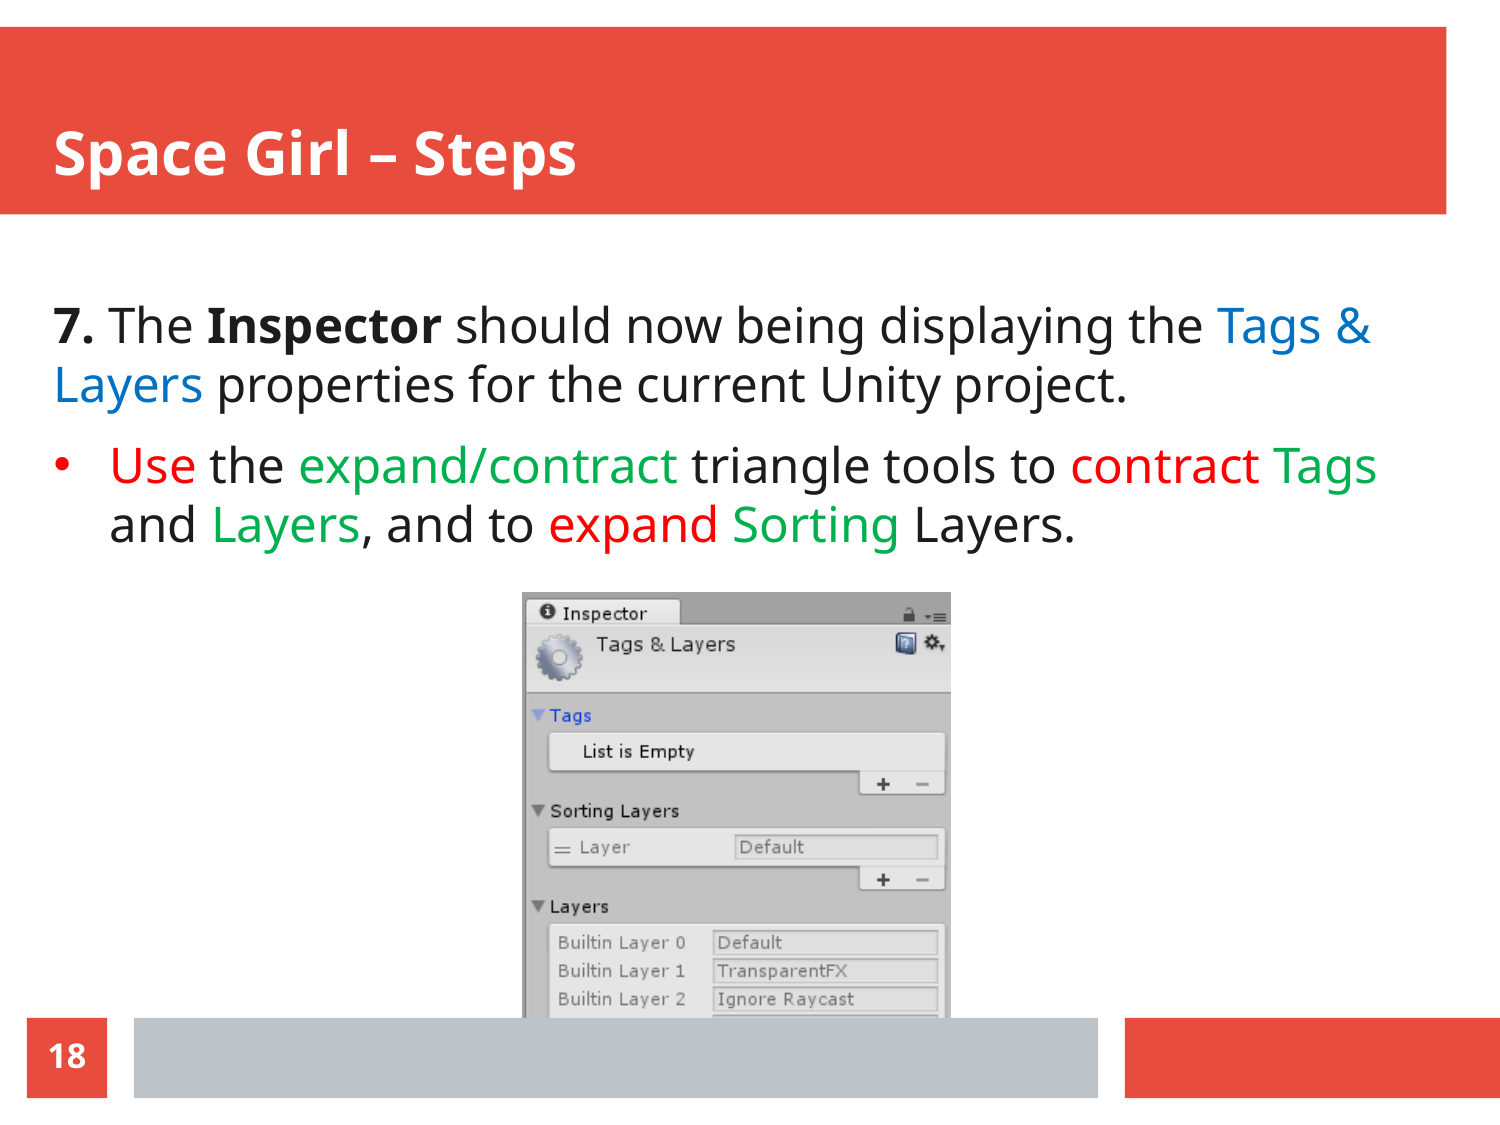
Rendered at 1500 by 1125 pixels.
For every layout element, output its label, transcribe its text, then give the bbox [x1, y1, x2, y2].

title Space Girl – Steps [53, 53, 1447, 188]
list 7. The Inspector should now being displaying the Tags & Layers properties for the current Unity project. Use the expand/contract triangle tools to contract Tags and Layers, and to expand Sorting Layers. [53, 294, 1420, 992]
slide_number 18 [26, 1017, 108, 1099]
picture [522, 592, 951, 1018]
